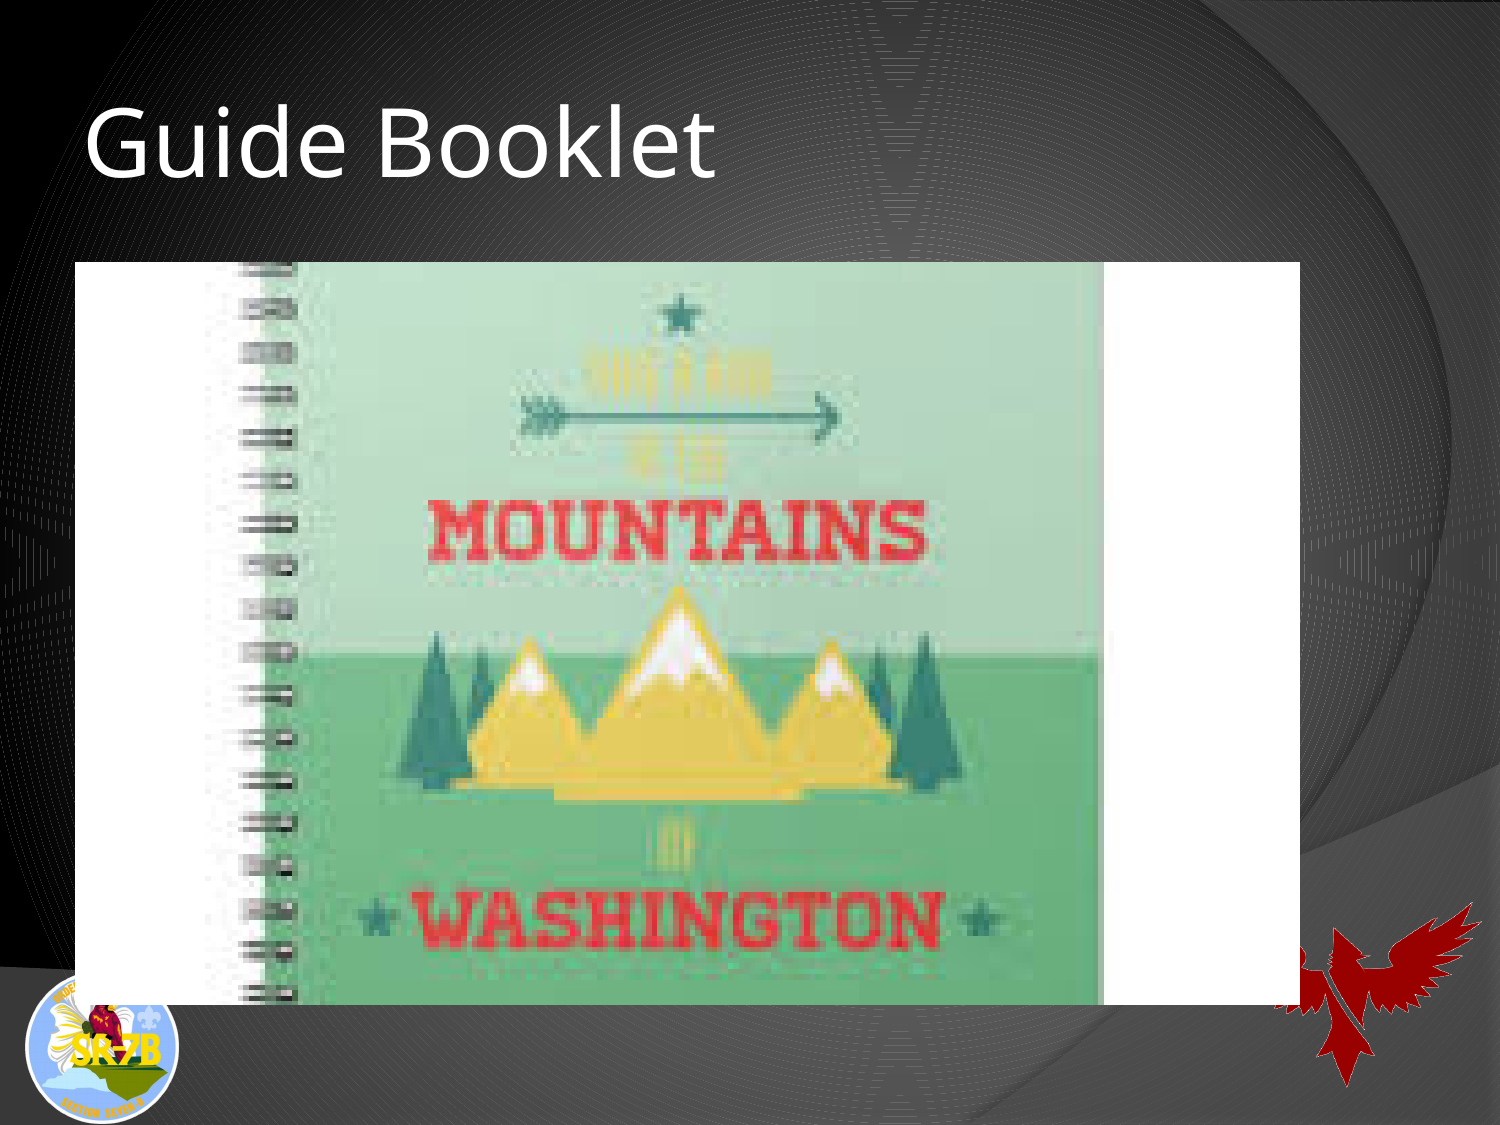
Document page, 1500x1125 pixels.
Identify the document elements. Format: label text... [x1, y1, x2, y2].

picture [25, 970, 179, 1124]
title Guide Booklet [75, 45, 1300, 233]
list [74, 262, 1301, 1006]
picture [1194, 875, 1500, 1114]
